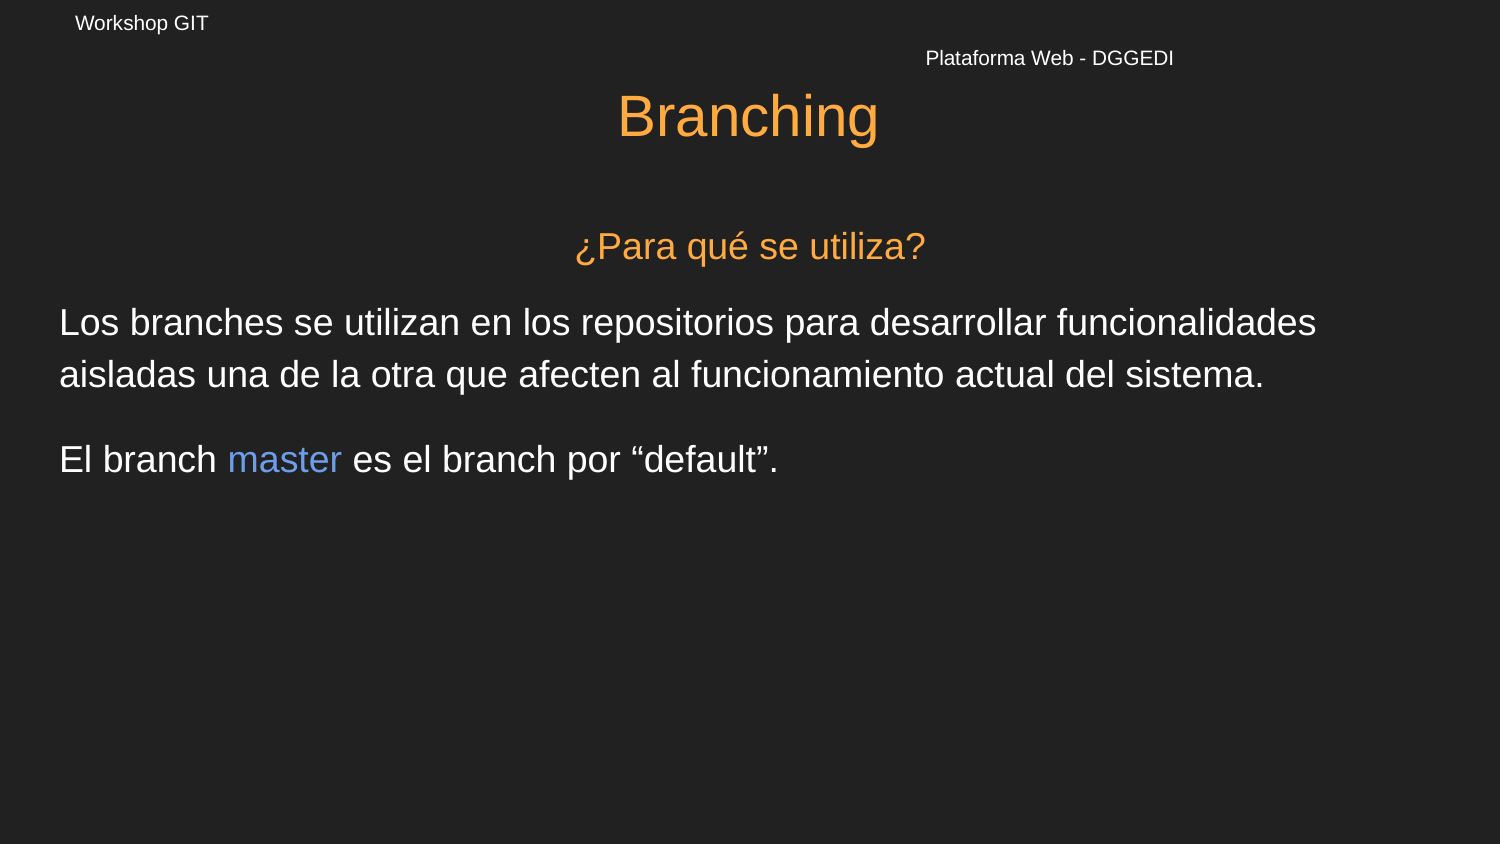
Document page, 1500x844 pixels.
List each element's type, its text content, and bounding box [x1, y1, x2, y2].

text_box ¿Para qué se utiliza? [45, 200, 1455, 283]
text_box Workshop GIT Plataforma Web - DGGEDI [0, 12, 1500, 56]
text_box Branching [44, 56, 1454, 171]
text_box Los branches se utilizan en los repositorios para desarrollar funcionalidades aisladas una de la otra que afecten al funcionamiento actual del sistema. El branch master es el branch por “default”. [44, 276, 1454, 797]
